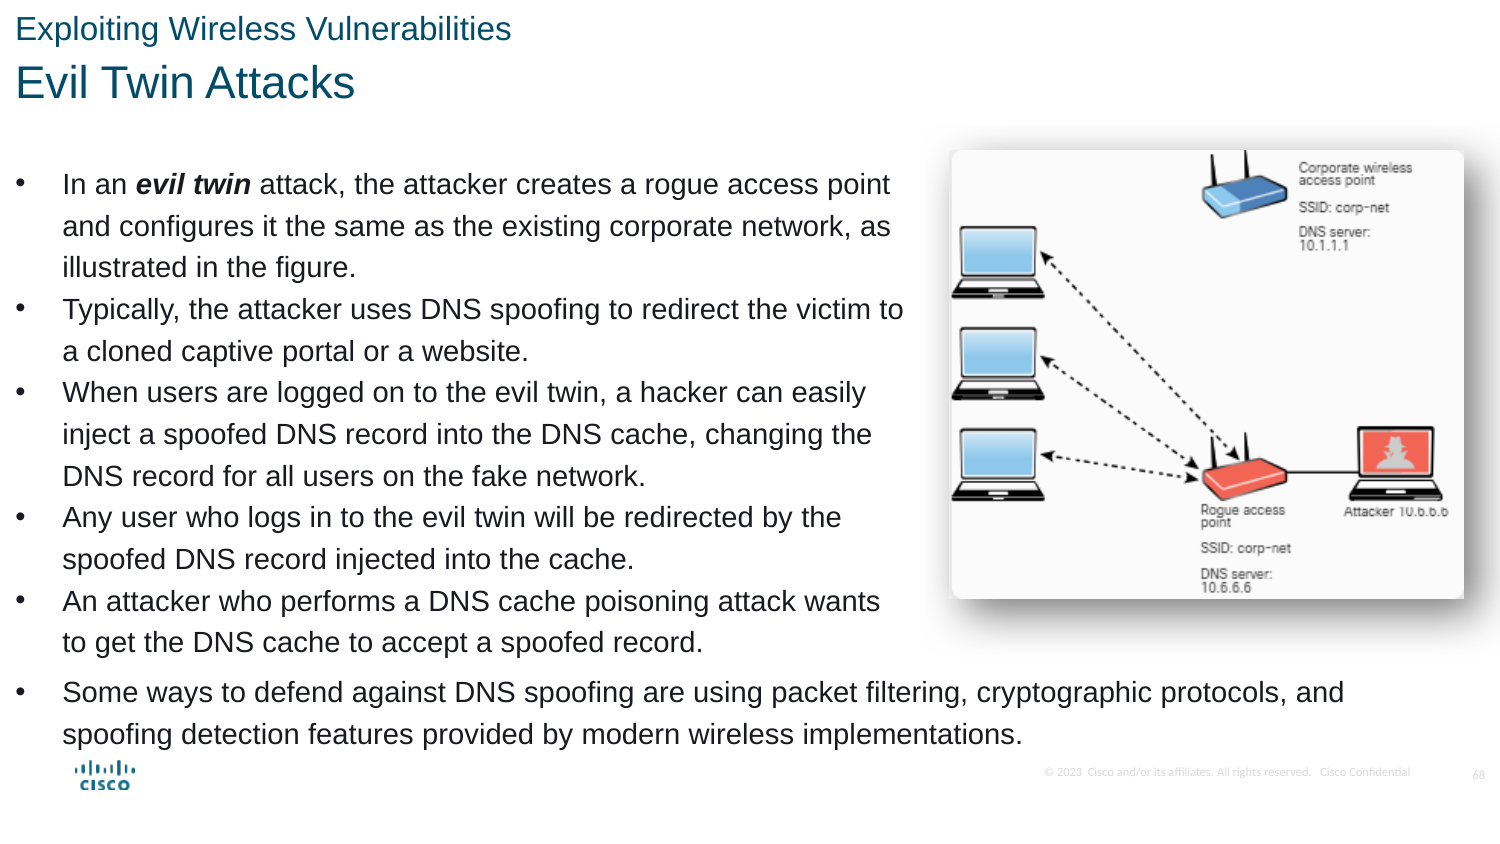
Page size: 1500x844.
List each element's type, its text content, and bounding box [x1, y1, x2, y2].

text_box In an evil twin attack, the attacker creates a rogue access point and configures it the same as the existing corporate network, as illustrated in the figure. Typically, the attacker uses DNS spoofing to redirect the victim to a cloned captive portal or a website. When users are logged on to the evil twin, a hacker can easily inject a spoofed DNS record into the DNS cache, changing the DNS record for all users on the fake network. Any user who logs in to the evil twin will be redirected by the spoofed DNS record injected into the cache. An attacker who performs a DNS cache poisoning attack wants to get the DNS cache to accept a spoofed record. [0, 150, 929, 659]
text_box Some ways to defend against DNS spoofing are using packet filtering, cryptographic protocols, and spoofing detection features provided by modern wireless implementations. [0, 659, 1441, 758]
picture [75, 759, 135, 790]
list Exploiting Wireless Vulnerabilities [0, 0, 1484, 45]
slide_number 68 [1425, 759, 1500, 797]
list Evil Twin Attacks [0, 45, 1408, 111]
picture [949, 150, 1464, 599]
